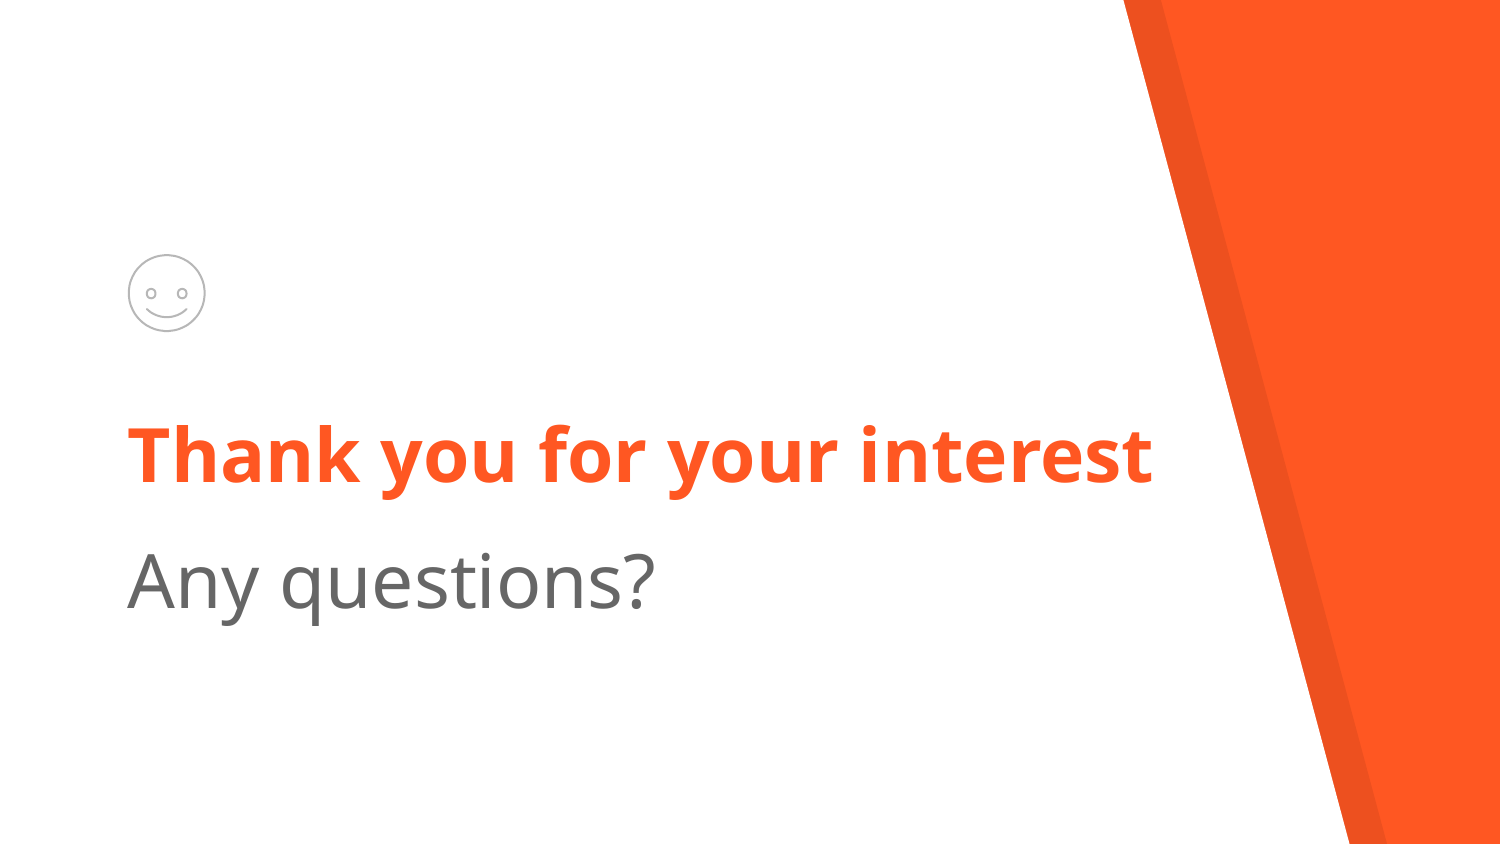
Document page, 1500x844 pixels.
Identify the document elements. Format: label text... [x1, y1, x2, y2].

title Thank you for your interest [112, 322, 1250, 513]
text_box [128, 254, 205, 332]
subtitle Any questions? [112, 519, 856, 648]
